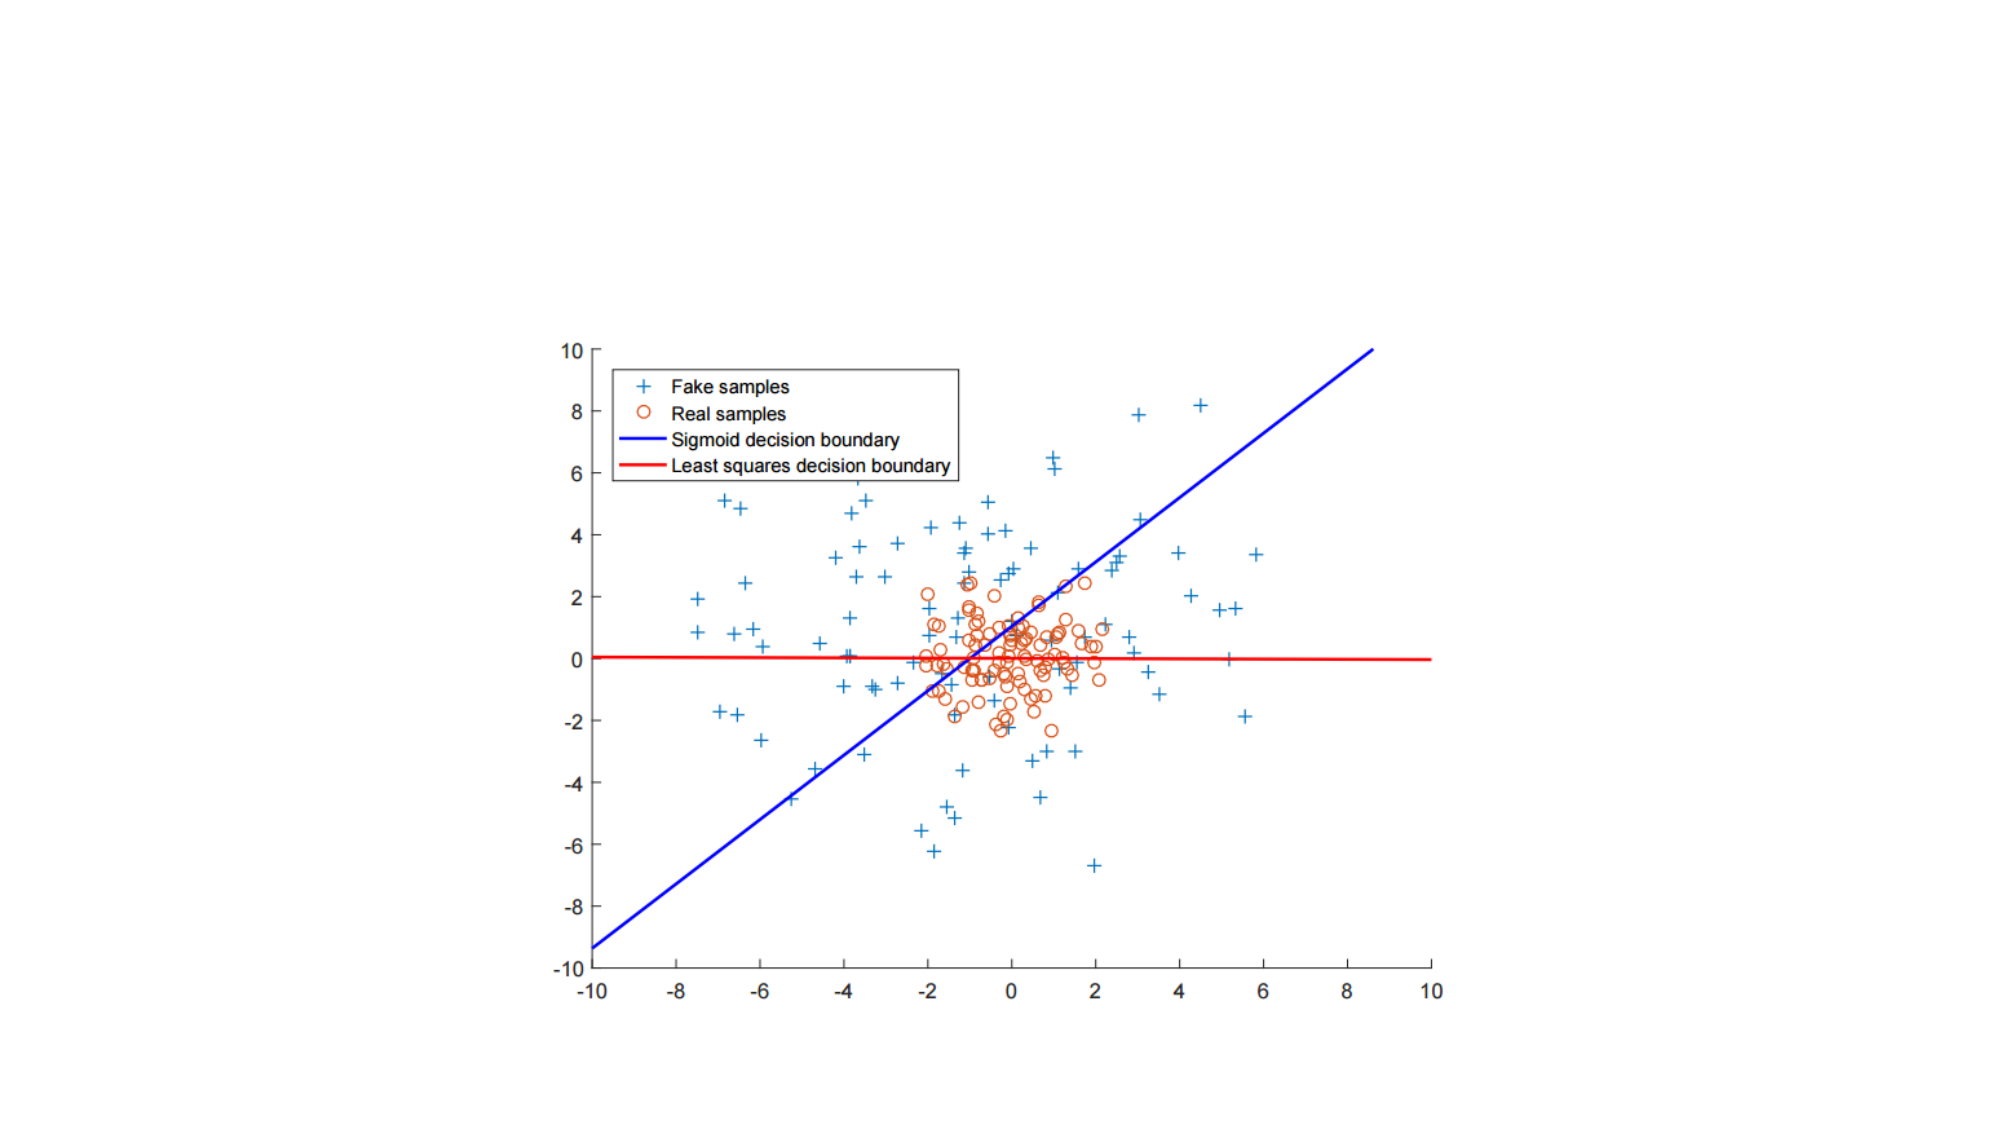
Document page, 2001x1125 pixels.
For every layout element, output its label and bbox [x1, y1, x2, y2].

list [525, 299, 1475, 1014]
